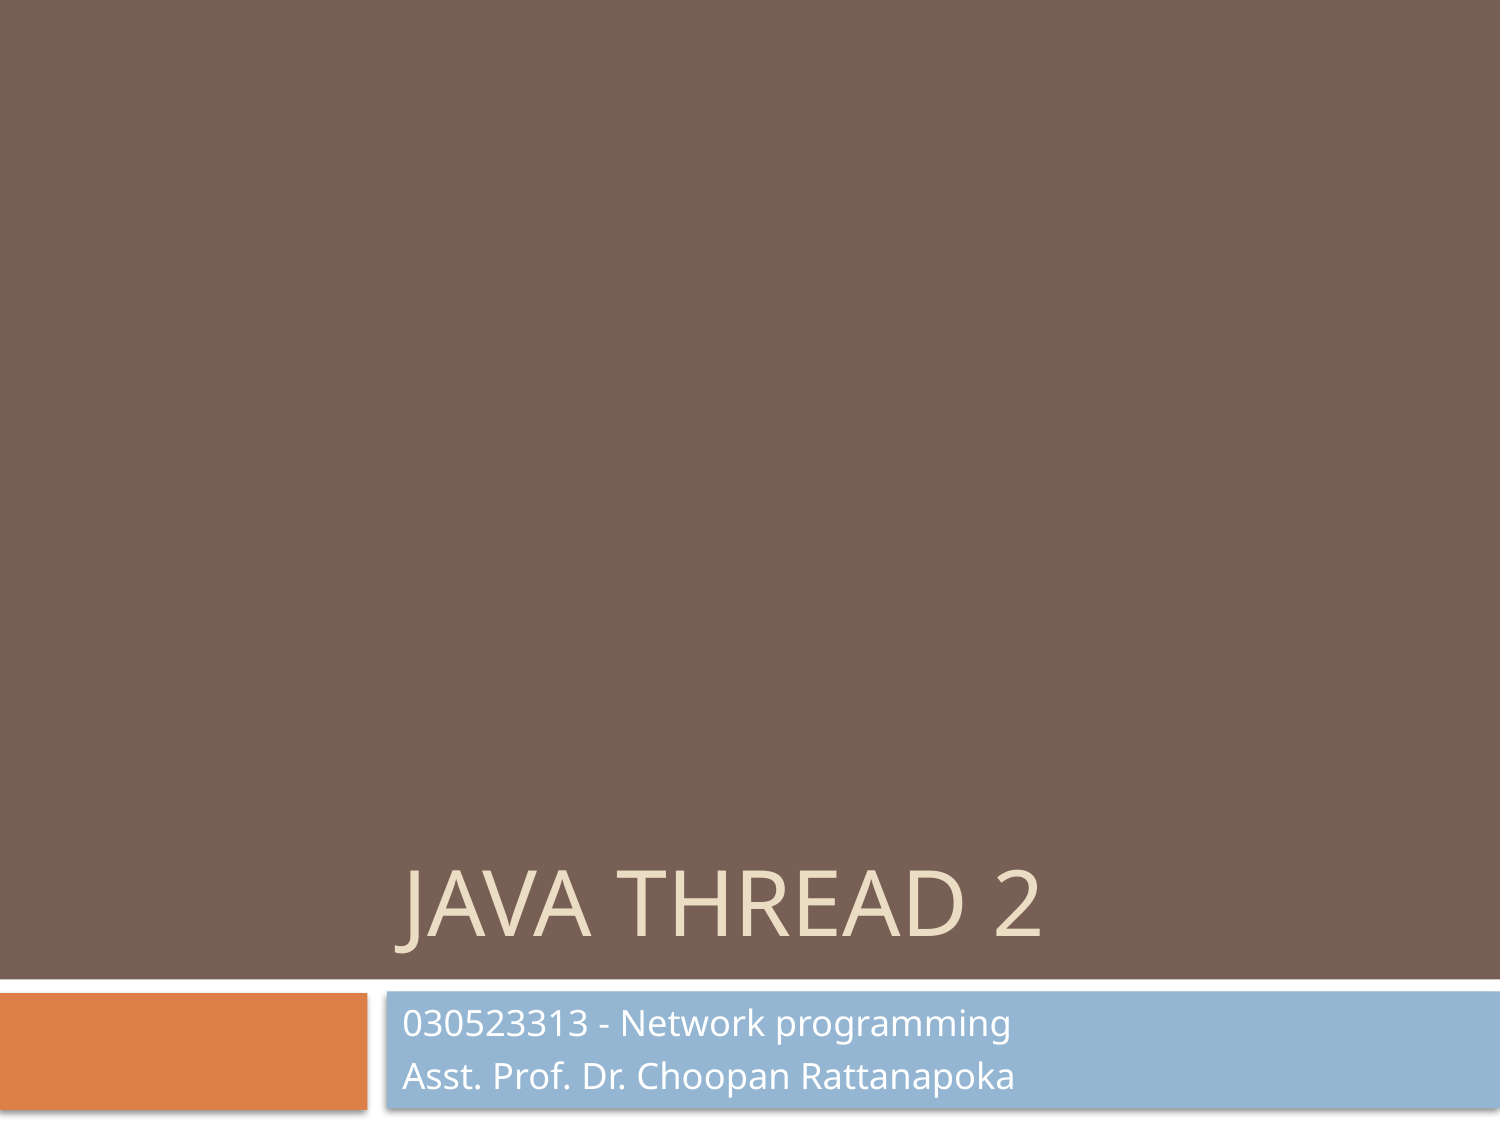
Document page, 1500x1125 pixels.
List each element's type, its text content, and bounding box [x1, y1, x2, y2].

title Java Thread 2 [387, 662, 1450, 963]
subtitle 030523313 - Network programming Asst. Prof. Dr. Choopan Rattanapoka [387, 992, 1488, 1105]
